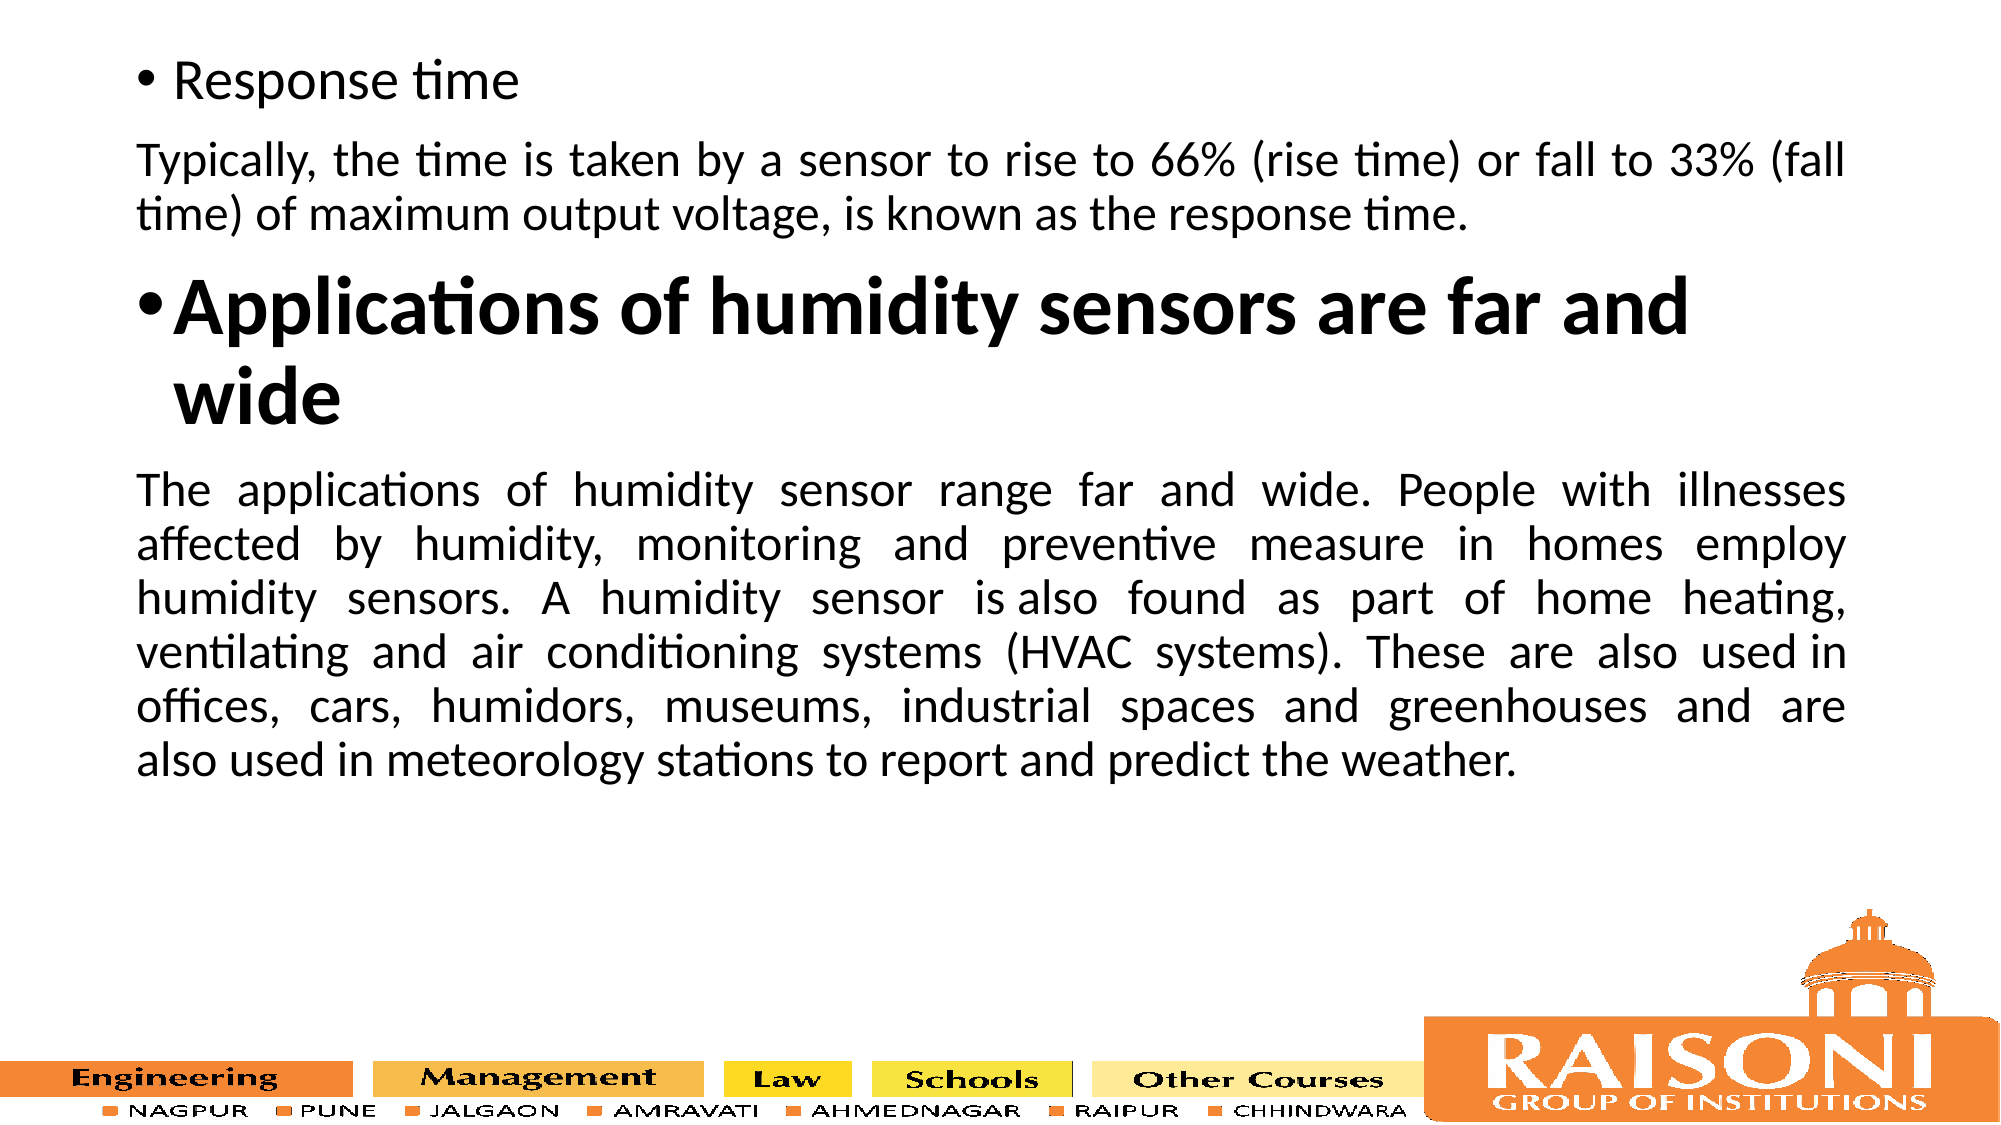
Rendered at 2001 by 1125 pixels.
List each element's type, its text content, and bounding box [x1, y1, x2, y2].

list Response time Typically, the time is taken by a sensor to rise to 66% (rise time) or fall to 33% (fall time) of maximum output voltage, is known as the response time. Applications of humidity sensors are far and wide The applications of humidity sensor range far and wide. People with illnesses affected by humidity, monitoring and preventive measure in homes employ humidity sensors. A humidity sensor is also found as part of home heating, ventilating and air conditioning systems (HVAC systems). These are also used in offices, cars, humidors, museums, industrial spaces and greenhouses and are also used in meteorology stations to report and predict the weather. [121, 42, 1863, 909]
picture [0, 909, 2000, 1122]
